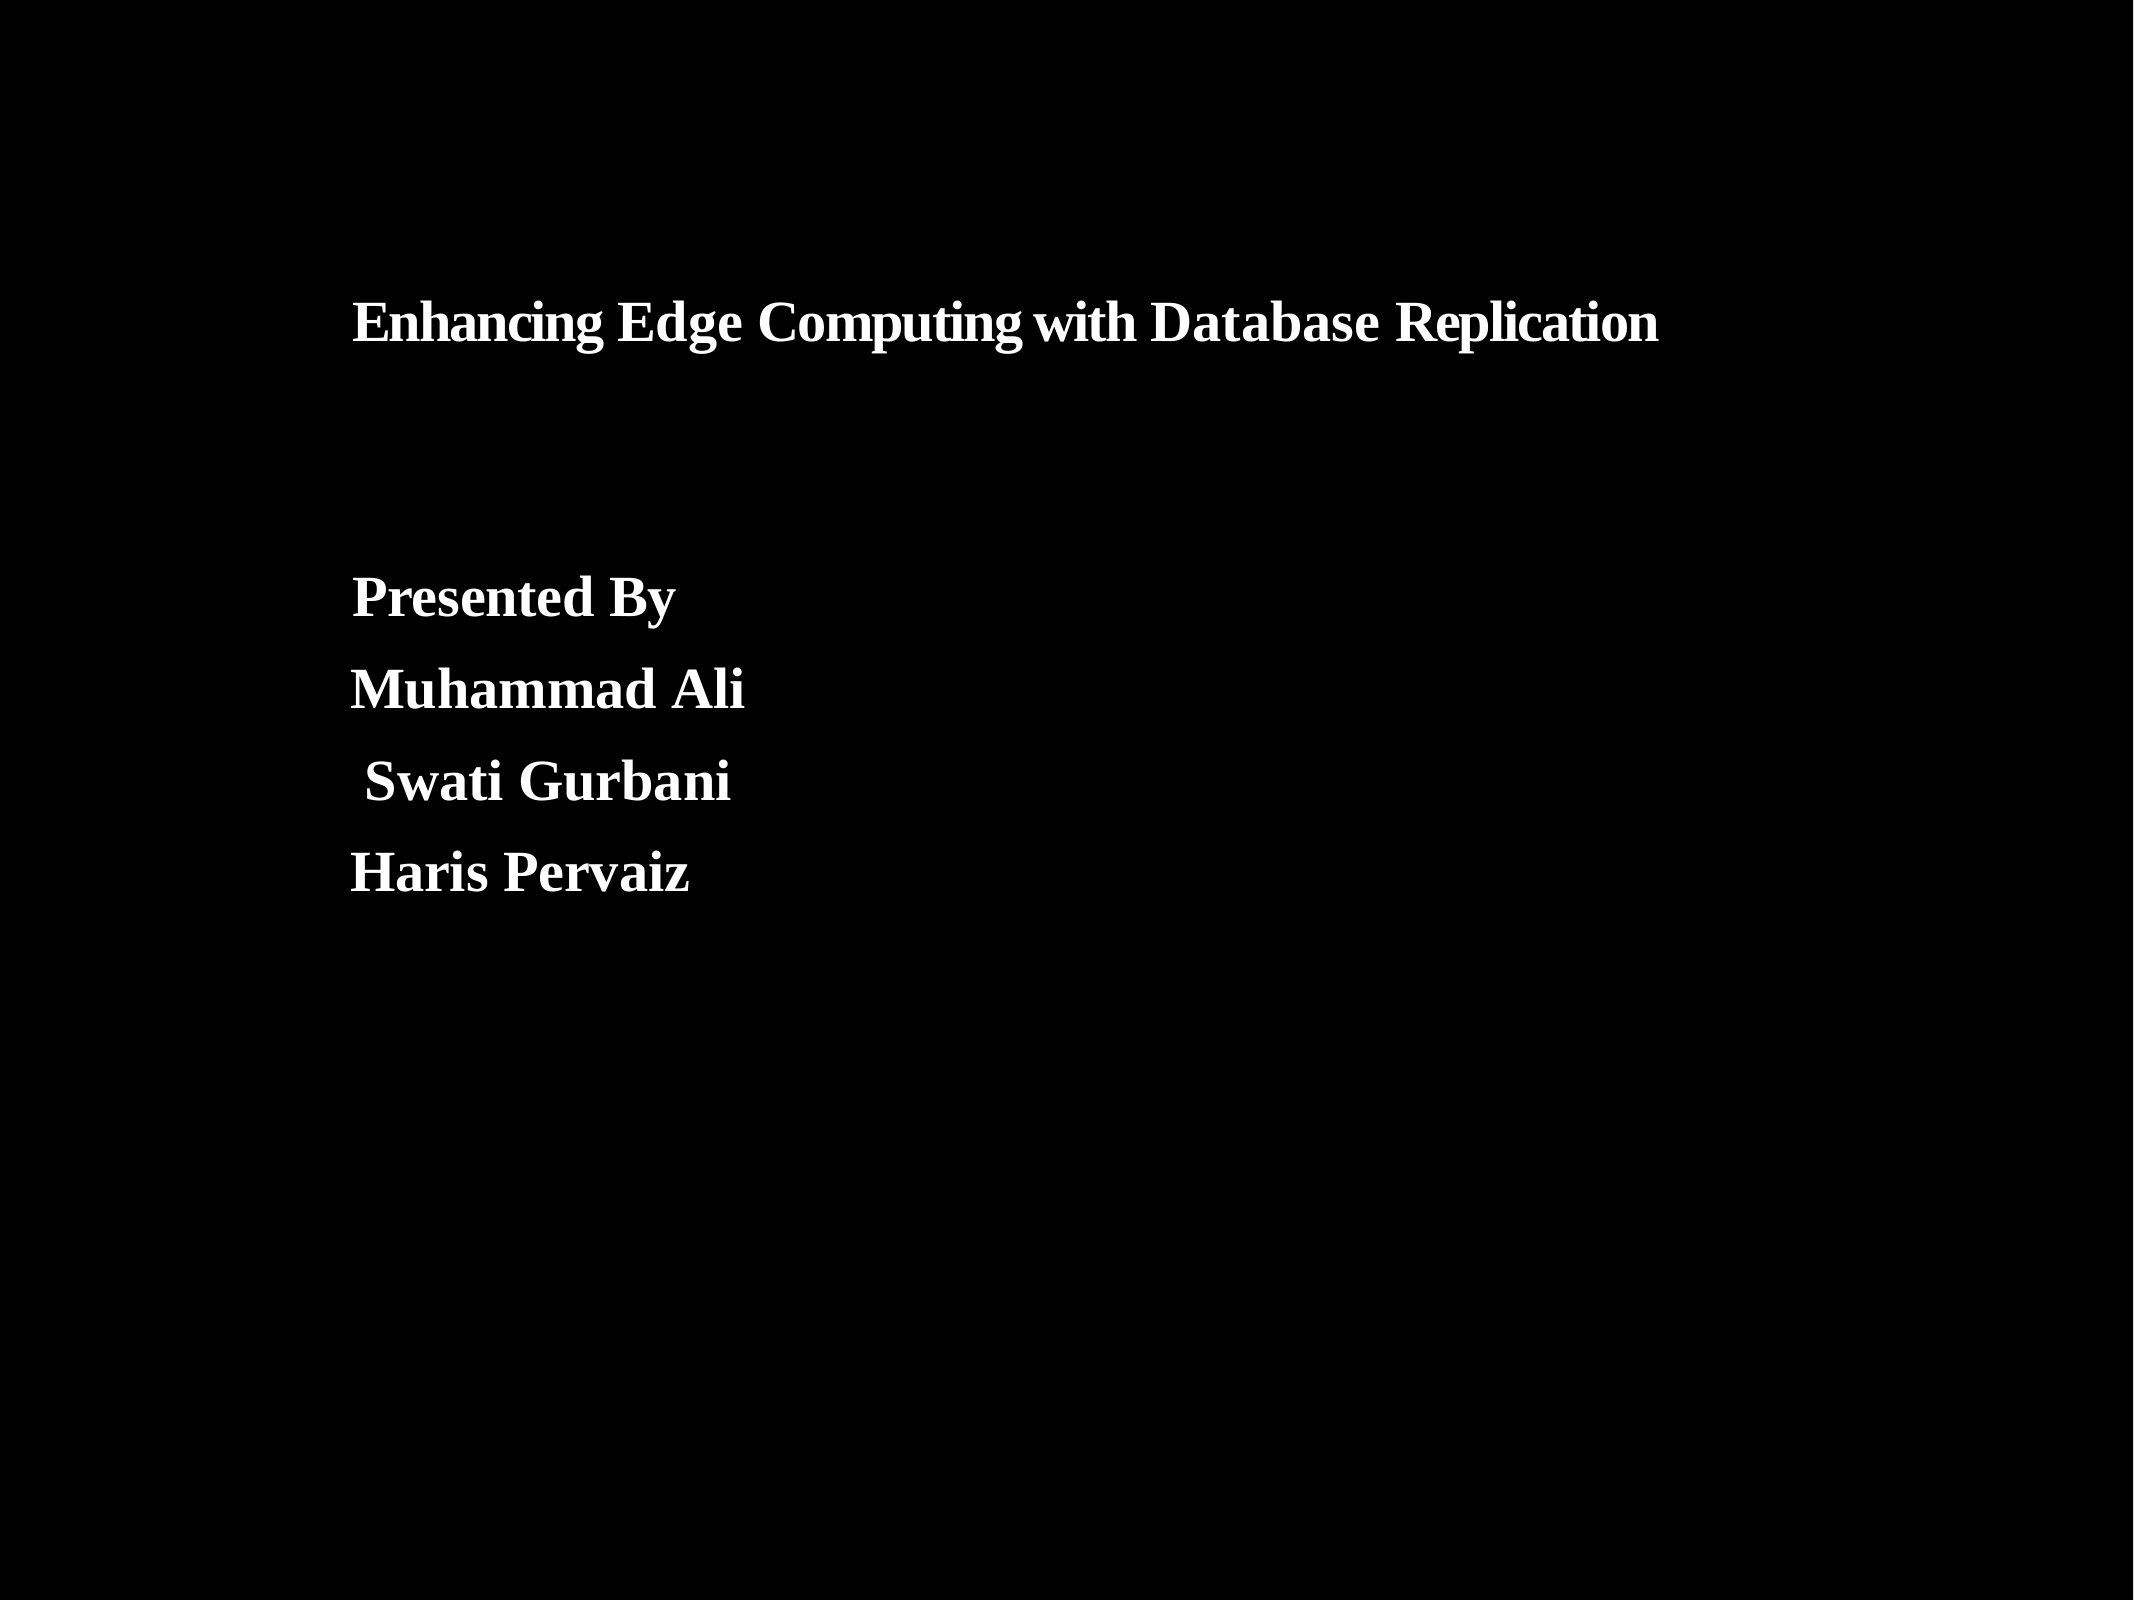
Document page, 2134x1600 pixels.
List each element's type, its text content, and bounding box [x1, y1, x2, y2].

title Enhancing Edge Computing with Database Replication [349, 282, 1731, 358]
text_box Presented By Muhammad Ali Swati Gurbani Haris Pervaiz [349, 536, 748, 904]
